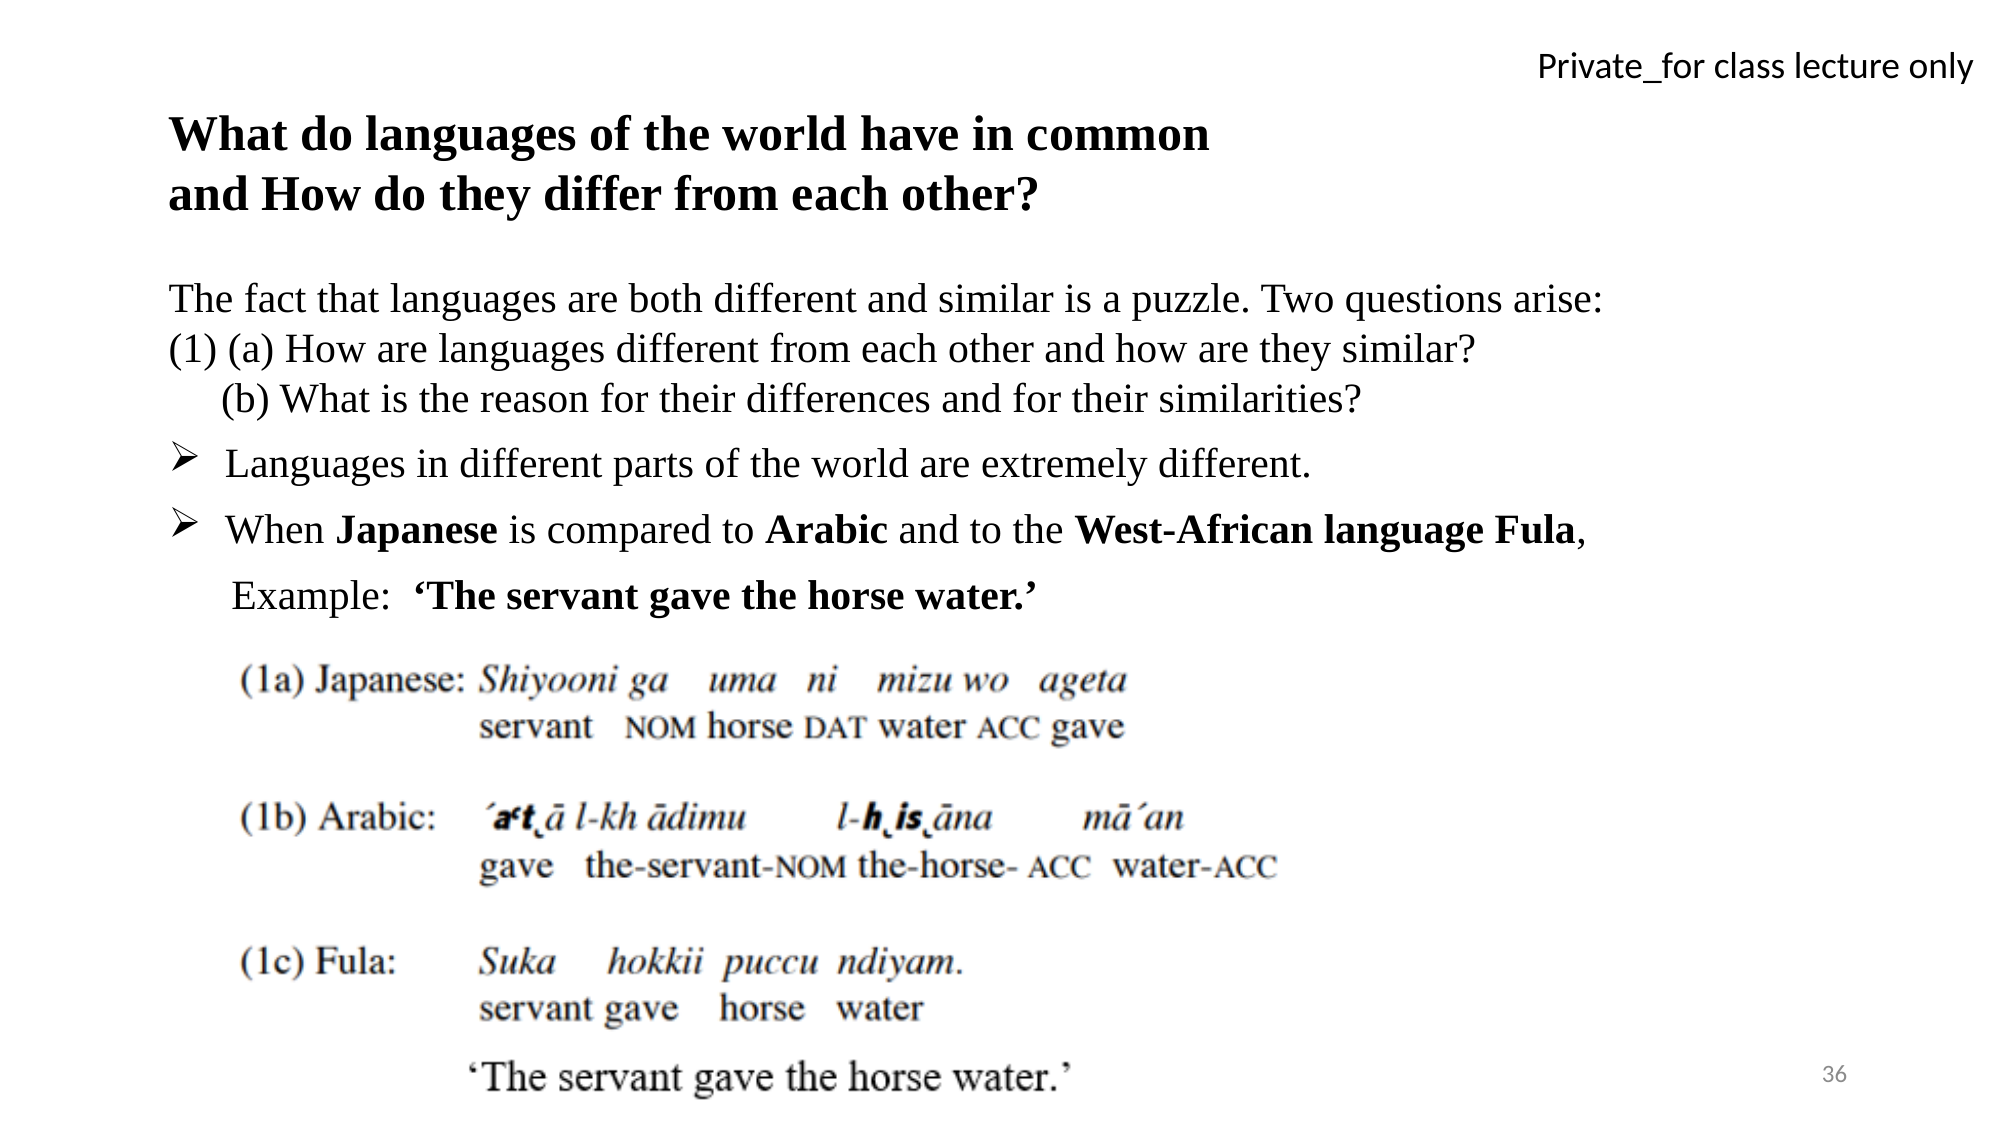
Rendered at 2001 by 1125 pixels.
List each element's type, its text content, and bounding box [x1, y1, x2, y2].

picture [225, 637, 1327, 1118]
slide_number 36 [1412, 1042, 1863, 1103]
subtitle What do languages of the world have in common and How do they differ from each other? The fact that languages are both different and similar is a puzzle. Two questions arise: (1) (a) How are languages different from each other and how are they similar? (b) What is the reason for their differences and for their similarities? Languages in different parts of the world are extremely different. When Japanese is compared to Arabic and to the West-African language Fula, Example: ‘The servant gave the horse water.’ [153, 92, 1979, 1118]
